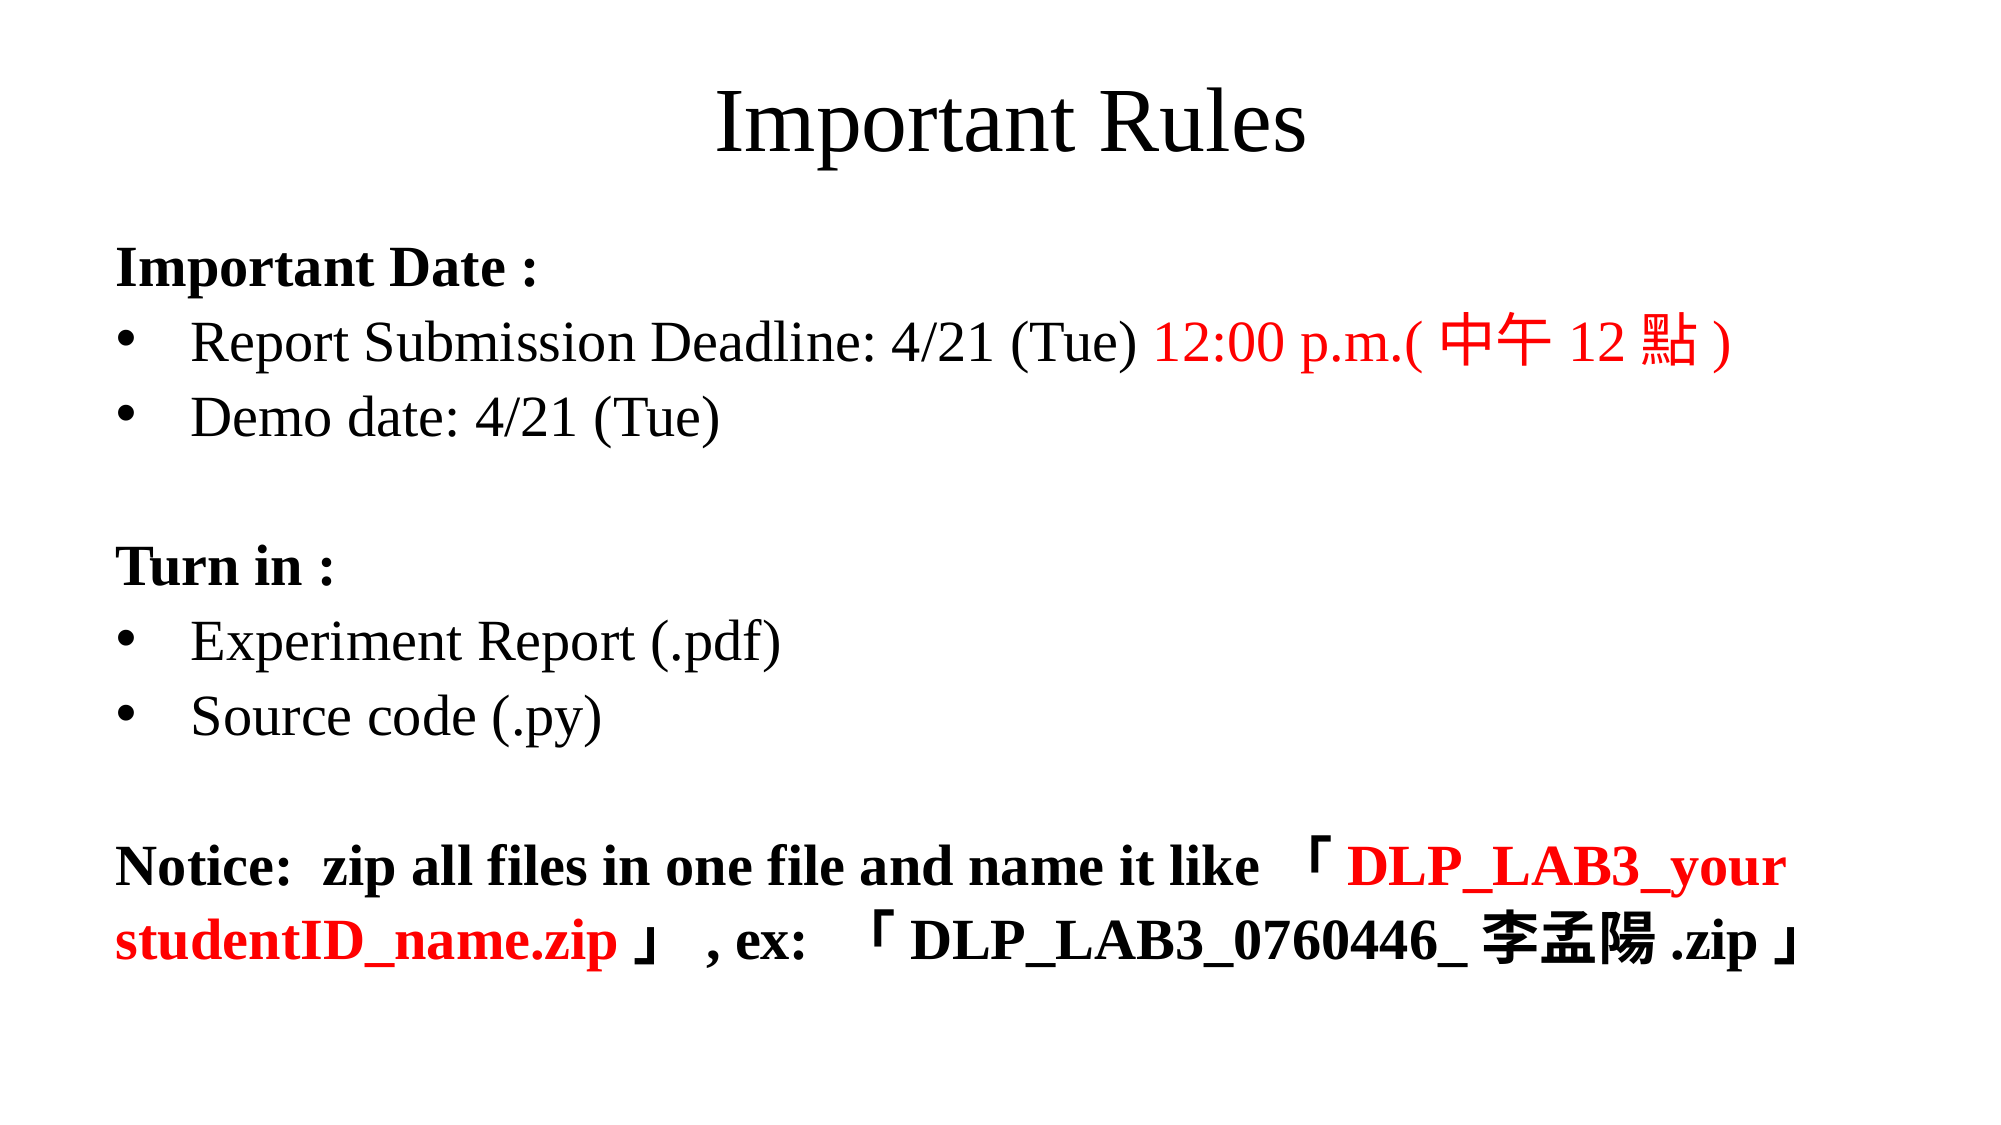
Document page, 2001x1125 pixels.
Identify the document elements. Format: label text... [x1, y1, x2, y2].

text_box Important Date : Report Submission Deadline: 4/21 (Tue) 12:00 p.m.(中午12點) Demo date: 4/21 (Tue) Turn in : Experiment Report (.pdf) Source code (.py) Notice: zip all files in one file and name it like「DLP_LAB3_your studentID_name.zip」, ex: 「DLP_LAB3_0760446_李孟陽.zip」 [101, 215, 1899, 1054]
text_box Important Rules [0, 1, 2000, 243]
